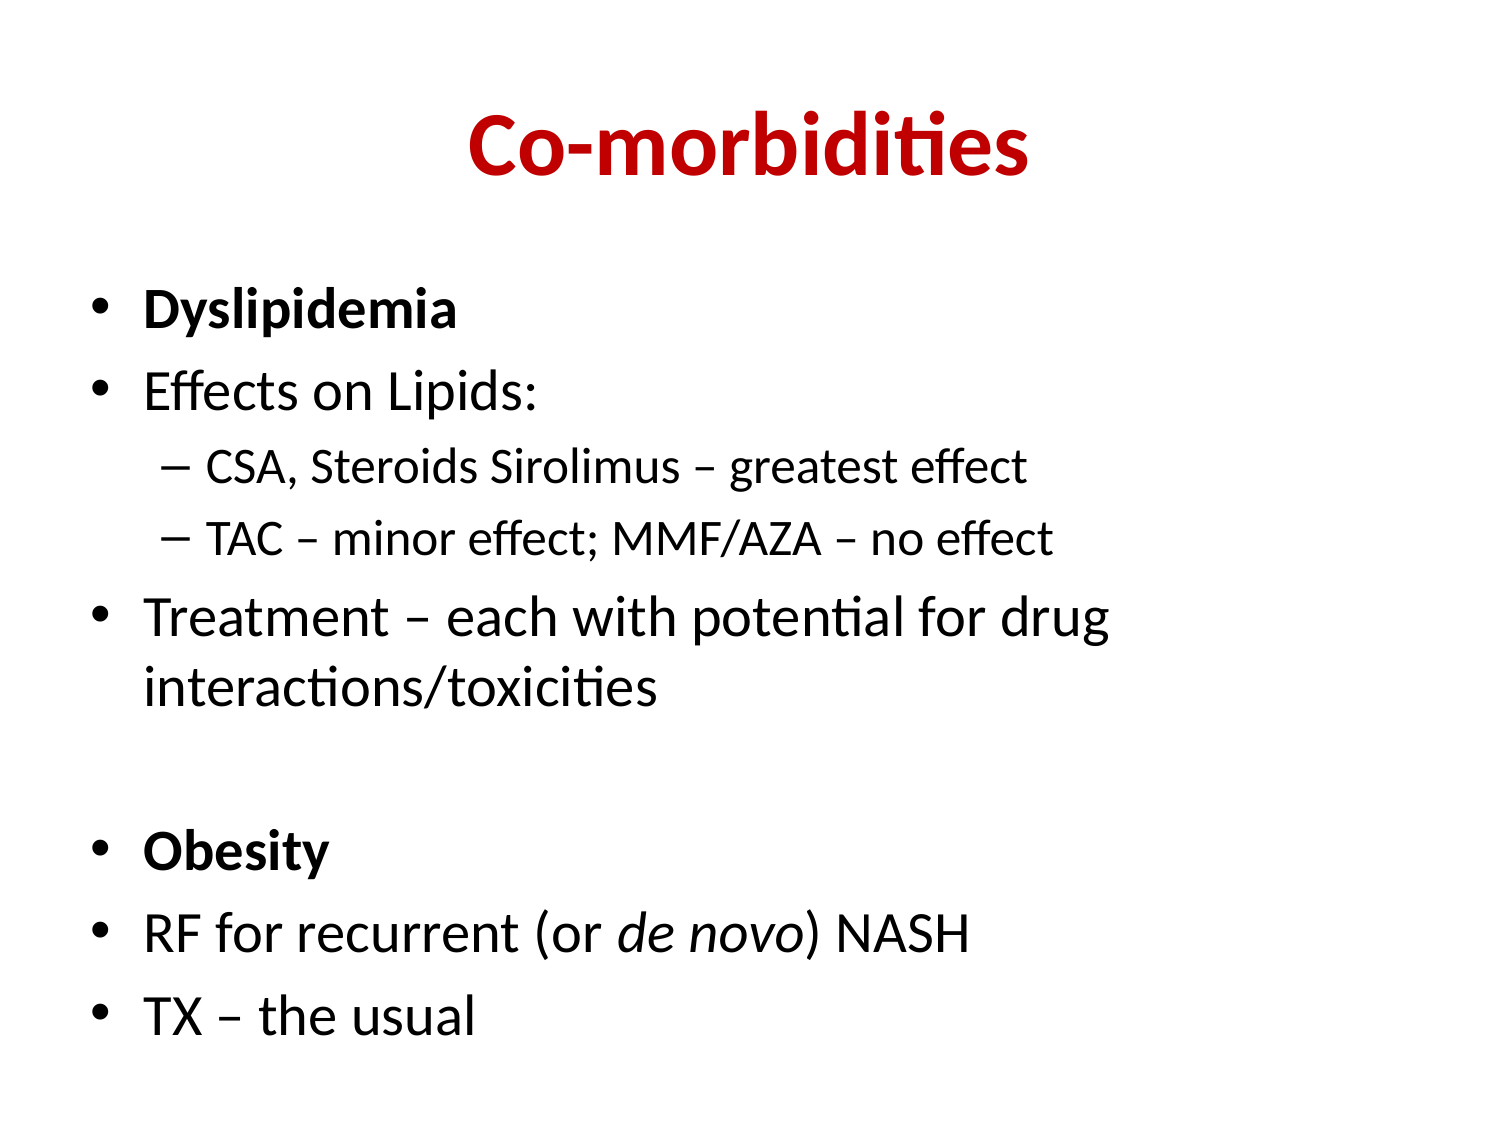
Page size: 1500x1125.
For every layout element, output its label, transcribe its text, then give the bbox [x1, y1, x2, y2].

title Co-morbidities [75, 45, 1425, 233]
list Dyslipidemia Effects on Lipids: CSA, Steroids Sirolimus – greatest effect TAC – minor effect; MMF/AZA – no effect Treatment – each with potential for drug interactions/toxicities Obesity RF for recurrent (or de novo) NASH TX – the usual [75, 262, 1425, 1059]
